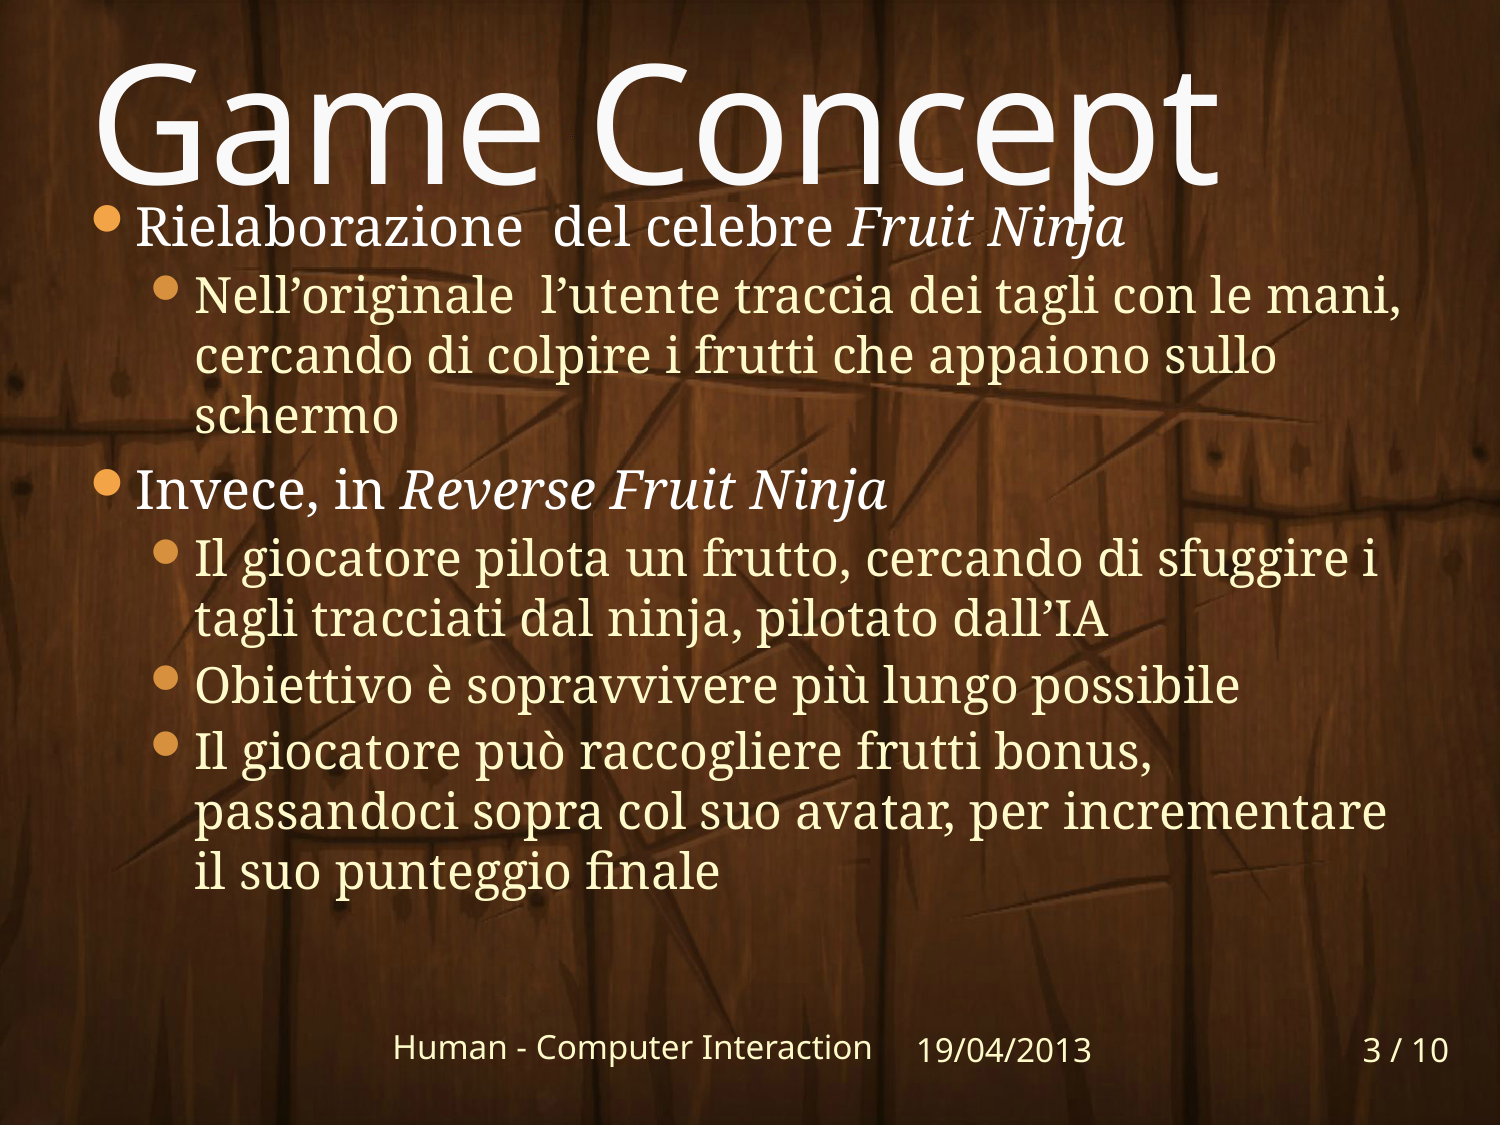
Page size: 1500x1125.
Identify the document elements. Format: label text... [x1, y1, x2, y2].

footer Human - Computer Interaction [301, 1017, 889, 1081]
list Rielaborazione del celebre Fruit Ninja Nell’originale l’utente traccia dei tagli con le mani, cercando di colpire i frutti che appaiono sullo schermo Invece, in Reverse Fruit Ninja Il giocatore pilota un frutto, cercando di sfuggire i tagli tracciati dal ninja, pilotato dall’IA Obiettivo è sopravvivere più lungo possibile Il giocatore può raccogliere frutti bonus, passandoci sopra col suo avatar, per incrementare il suo punteggio finale [75, 225, 1424, 994]
title Game Concept [74, 24, 1425, 225]
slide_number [901, 1017, 1327, 1081]
slide_number 3 / 10 [1340, 1014, 1480, 1089]
picture [0, 0, 1500, 1125]
